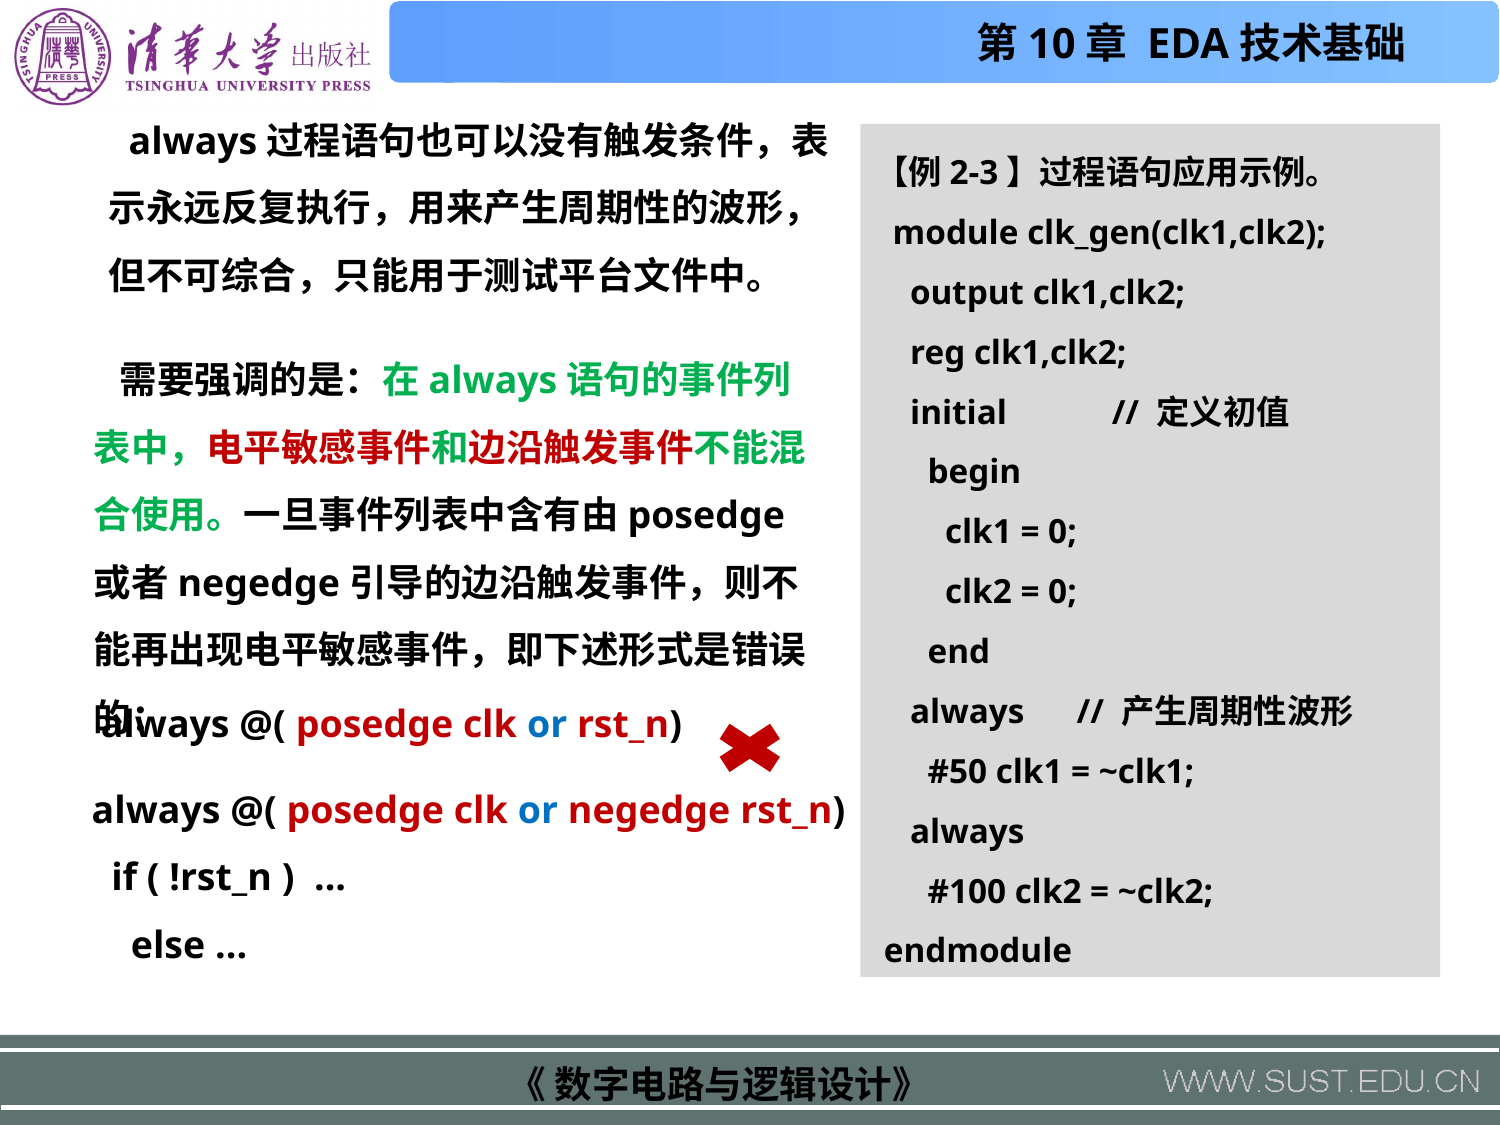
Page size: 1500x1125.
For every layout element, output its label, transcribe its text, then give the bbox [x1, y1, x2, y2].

text_box [722, 726, 778, 755]
text_box (3) 字符串 [1151, 1057, 1492, 1105]
text_box 【例2-3】过程语句应用示例。 module clk_gen(clk1,clk2); output clk1,clk2; reg clk1,clk2; initial // 定义初值 begin clk1 = 0; clk2 = 0; end always // 产生周期性波形 #50 clk1 = ~clk1; always #100 clk2 = ~clk2; endmodule [860, 123, 1441, 977]
text_box 需要强调的是：在always语句的事件列表中，电平敏感事件和边沿触发事件不能混合使用。一旦事件列表中含有由posedge或者negedge引导的边沿触发事件，则不能再出现电平敏感事件，即下述形式是错误的： [78, 326, 831, 747]
picture [10, 0, 374, 116]
text_box always过程语句也可以没有触发条件，表示永远反复执行，用来产生周期性的波形，但不可综合，只能用于测试平台文件中。 [94, 86, 846, 305]
text_box always @( posedge clk or rst_n) [76, 670, 698, 753]
text_box always @( posedge clk or negedge rst_n) if ( !rst_n ) ... else ... [67, 755, 861, 974]
